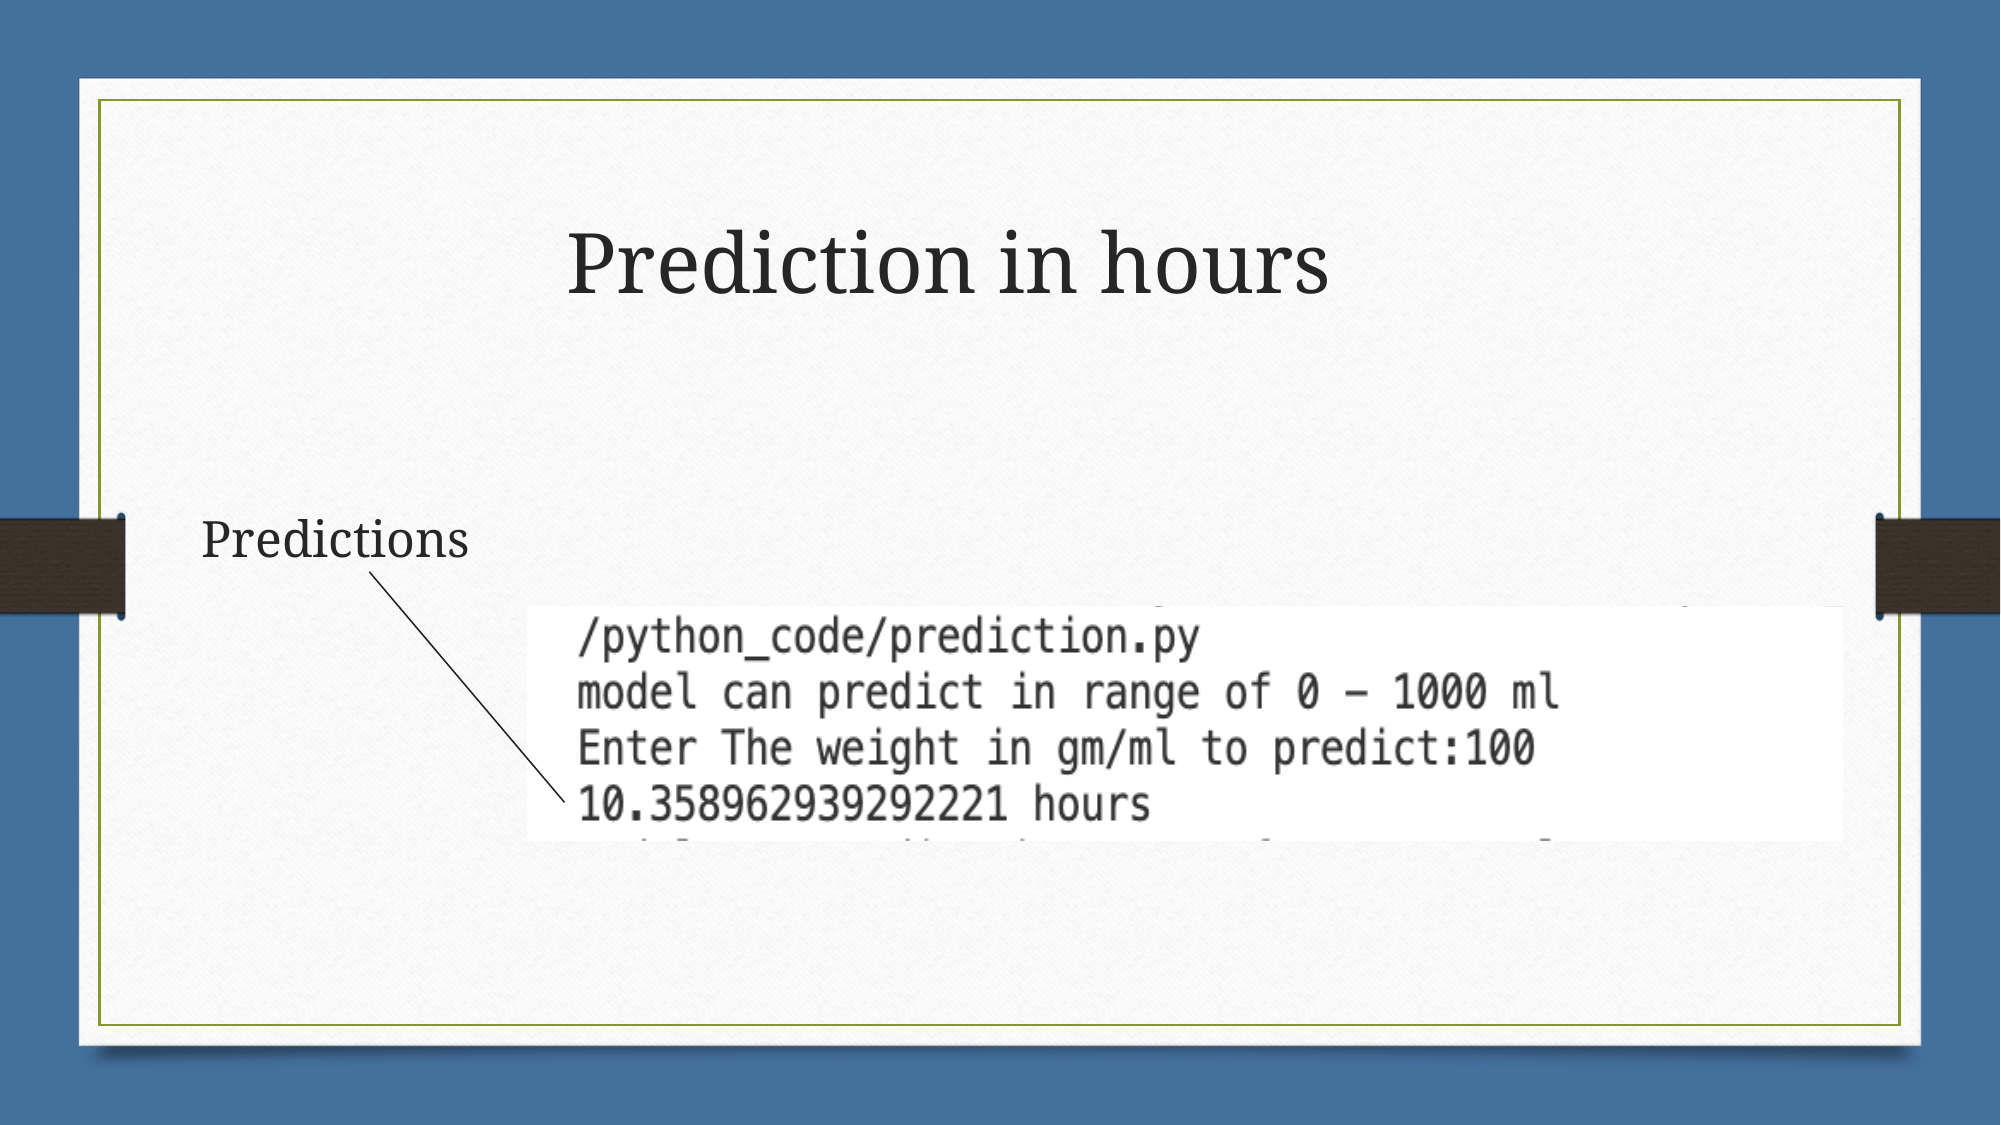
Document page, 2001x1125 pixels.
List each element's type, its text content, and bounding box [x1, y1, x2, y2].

title Prediction in hours [543, 189, 1355, 338]
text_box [369, 571, 565, 803]
picture [0, 0, 2001, 1125]
list Predictions [181, 487, 1717, 810]
